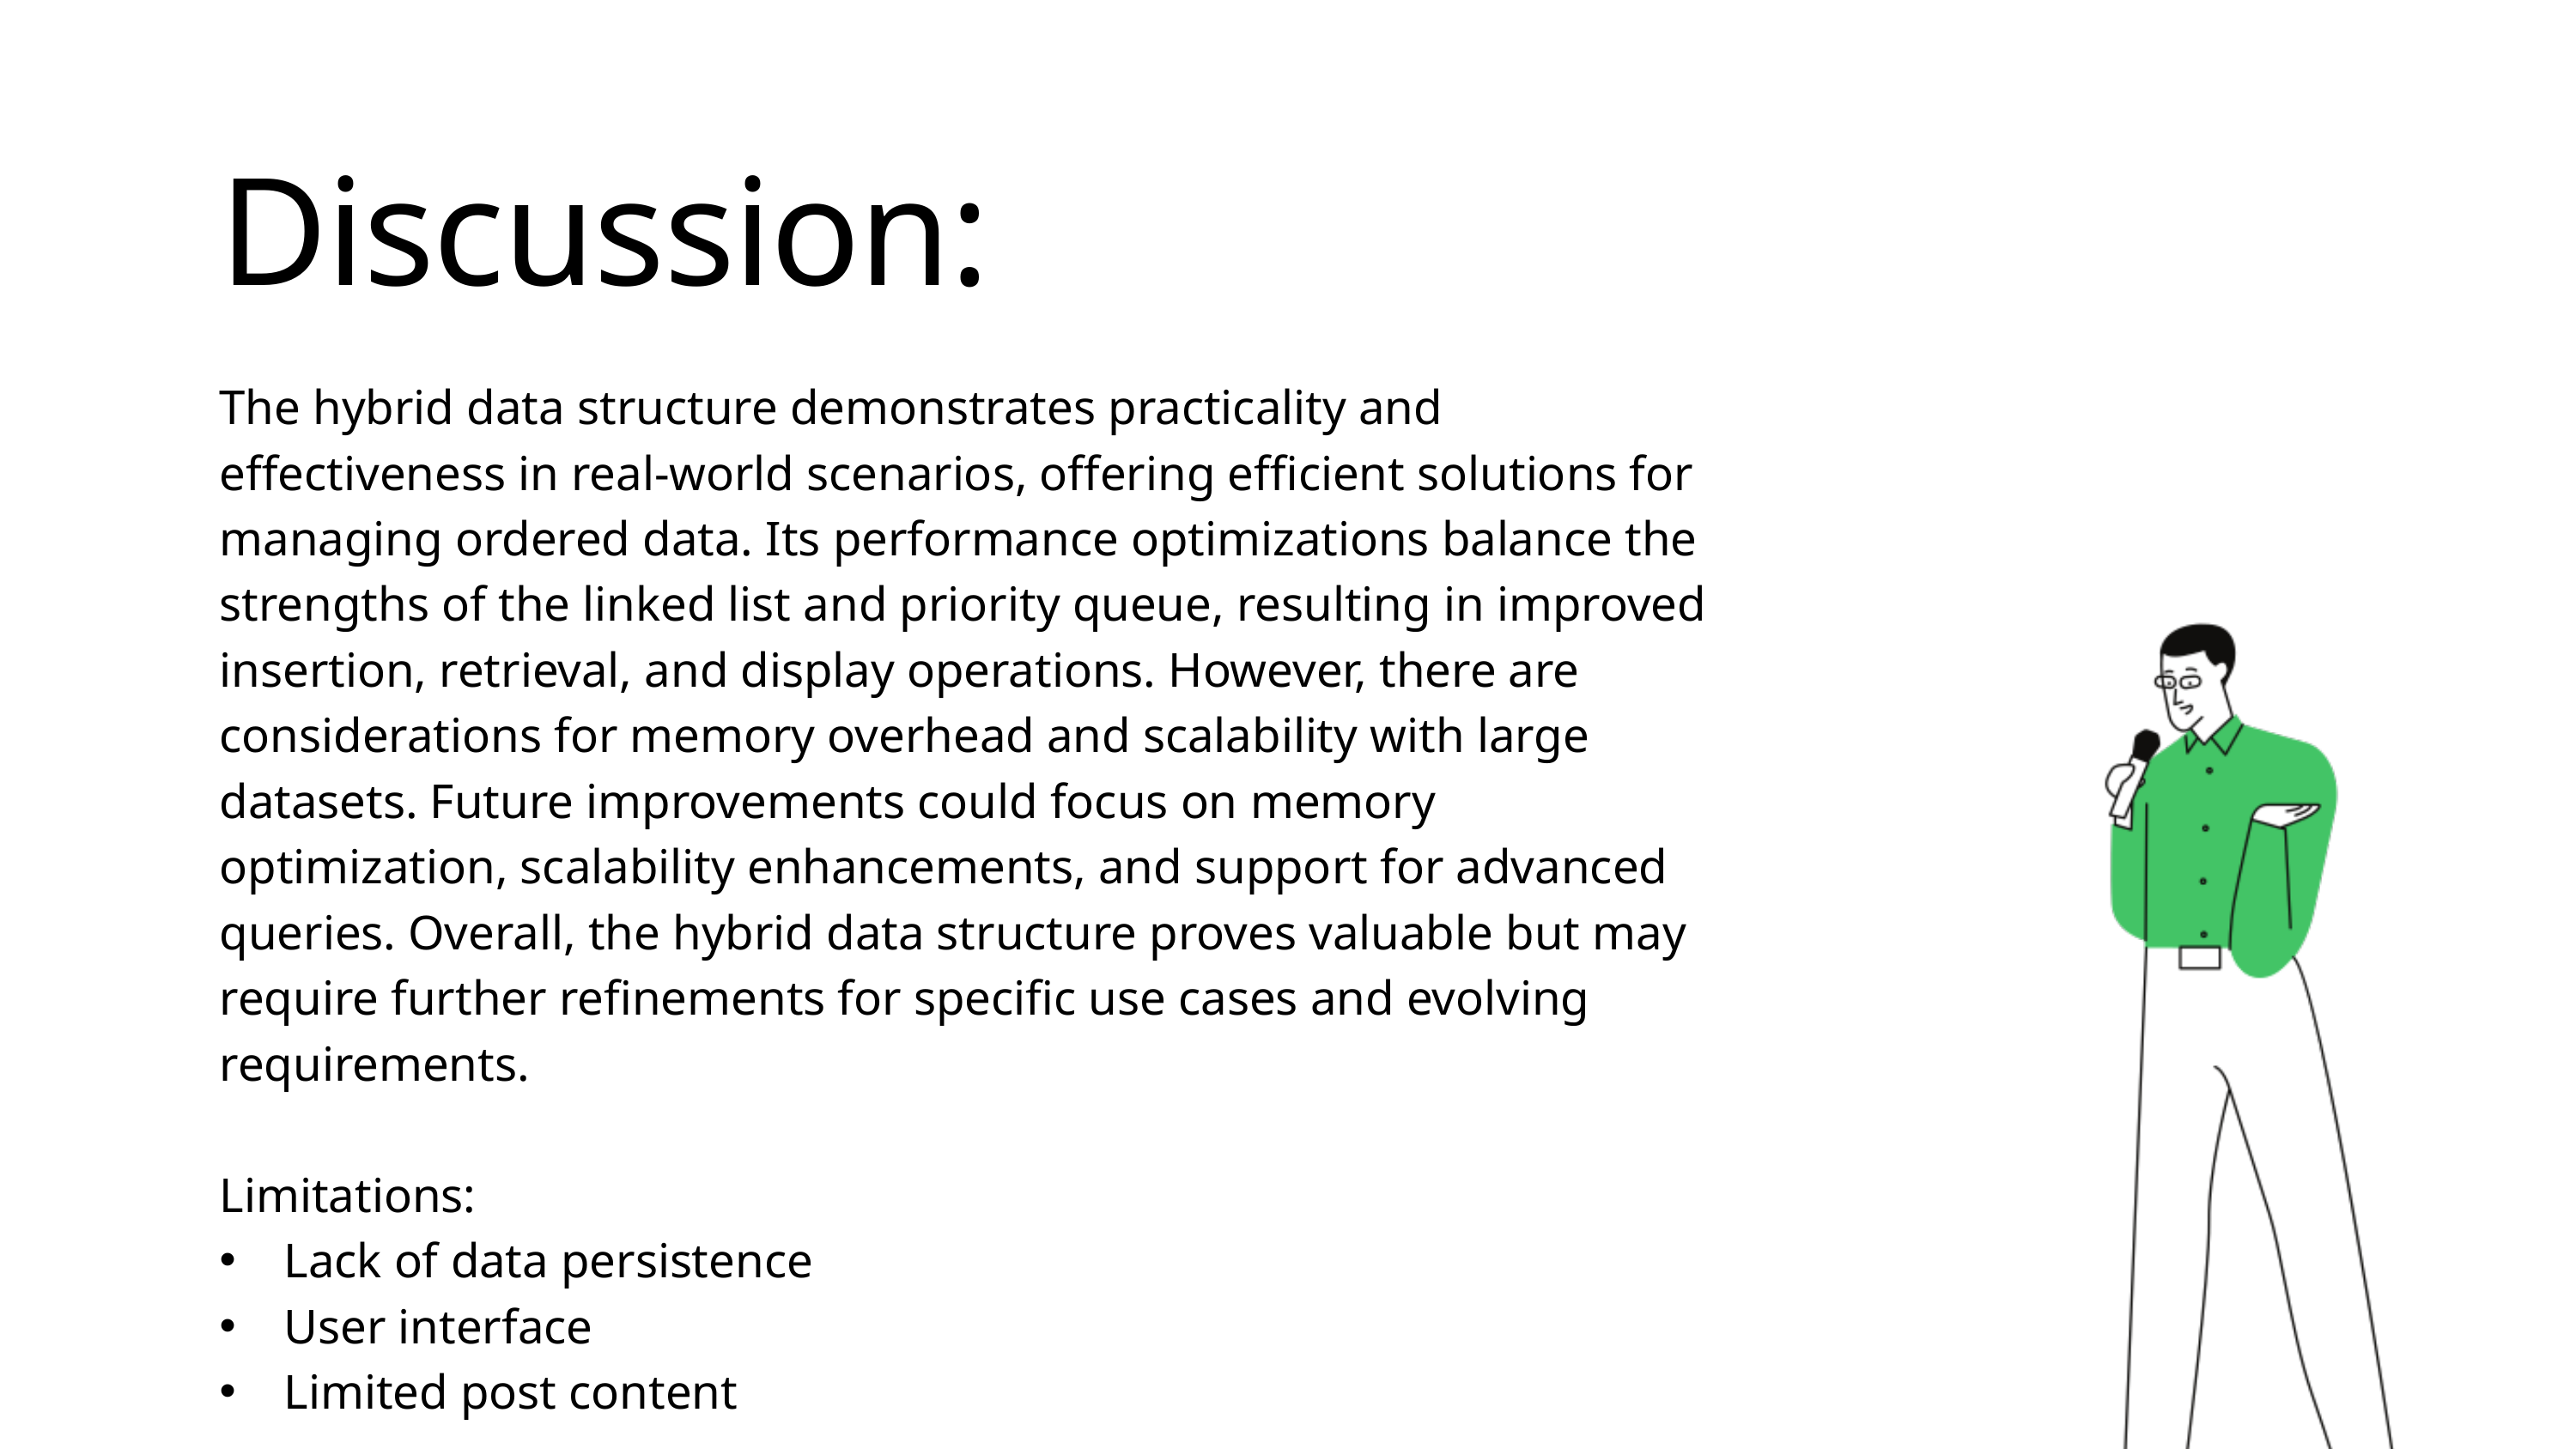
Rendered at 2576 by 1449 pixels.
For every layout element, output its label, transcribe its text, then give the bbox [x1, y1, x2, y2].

text_box The hybrid data structure demonstrates practicality and effectiveness in real-world scenarios, offering efficient solutions for managing ordered data. Its performance optimizations balance the strengths of the linked list and priority queue, resulting in improved insertion, retrieval, and display operations. However, there are considerations for memory overhead and scalability with large datasets. Future improvements could focus on memory optimization, scalability enhancements, and support for advanced queries. Overall, the hybrid data structure proves valuable but may require further refinements for specific use cases and evolving requirements. Limitations: Lack of data persistence User interface Limited post content [219, 367, 1722, 1449]
text_box Discussion: [219, 166, 2178, 465]
text_box [2075, 621, 2432, 1449]
